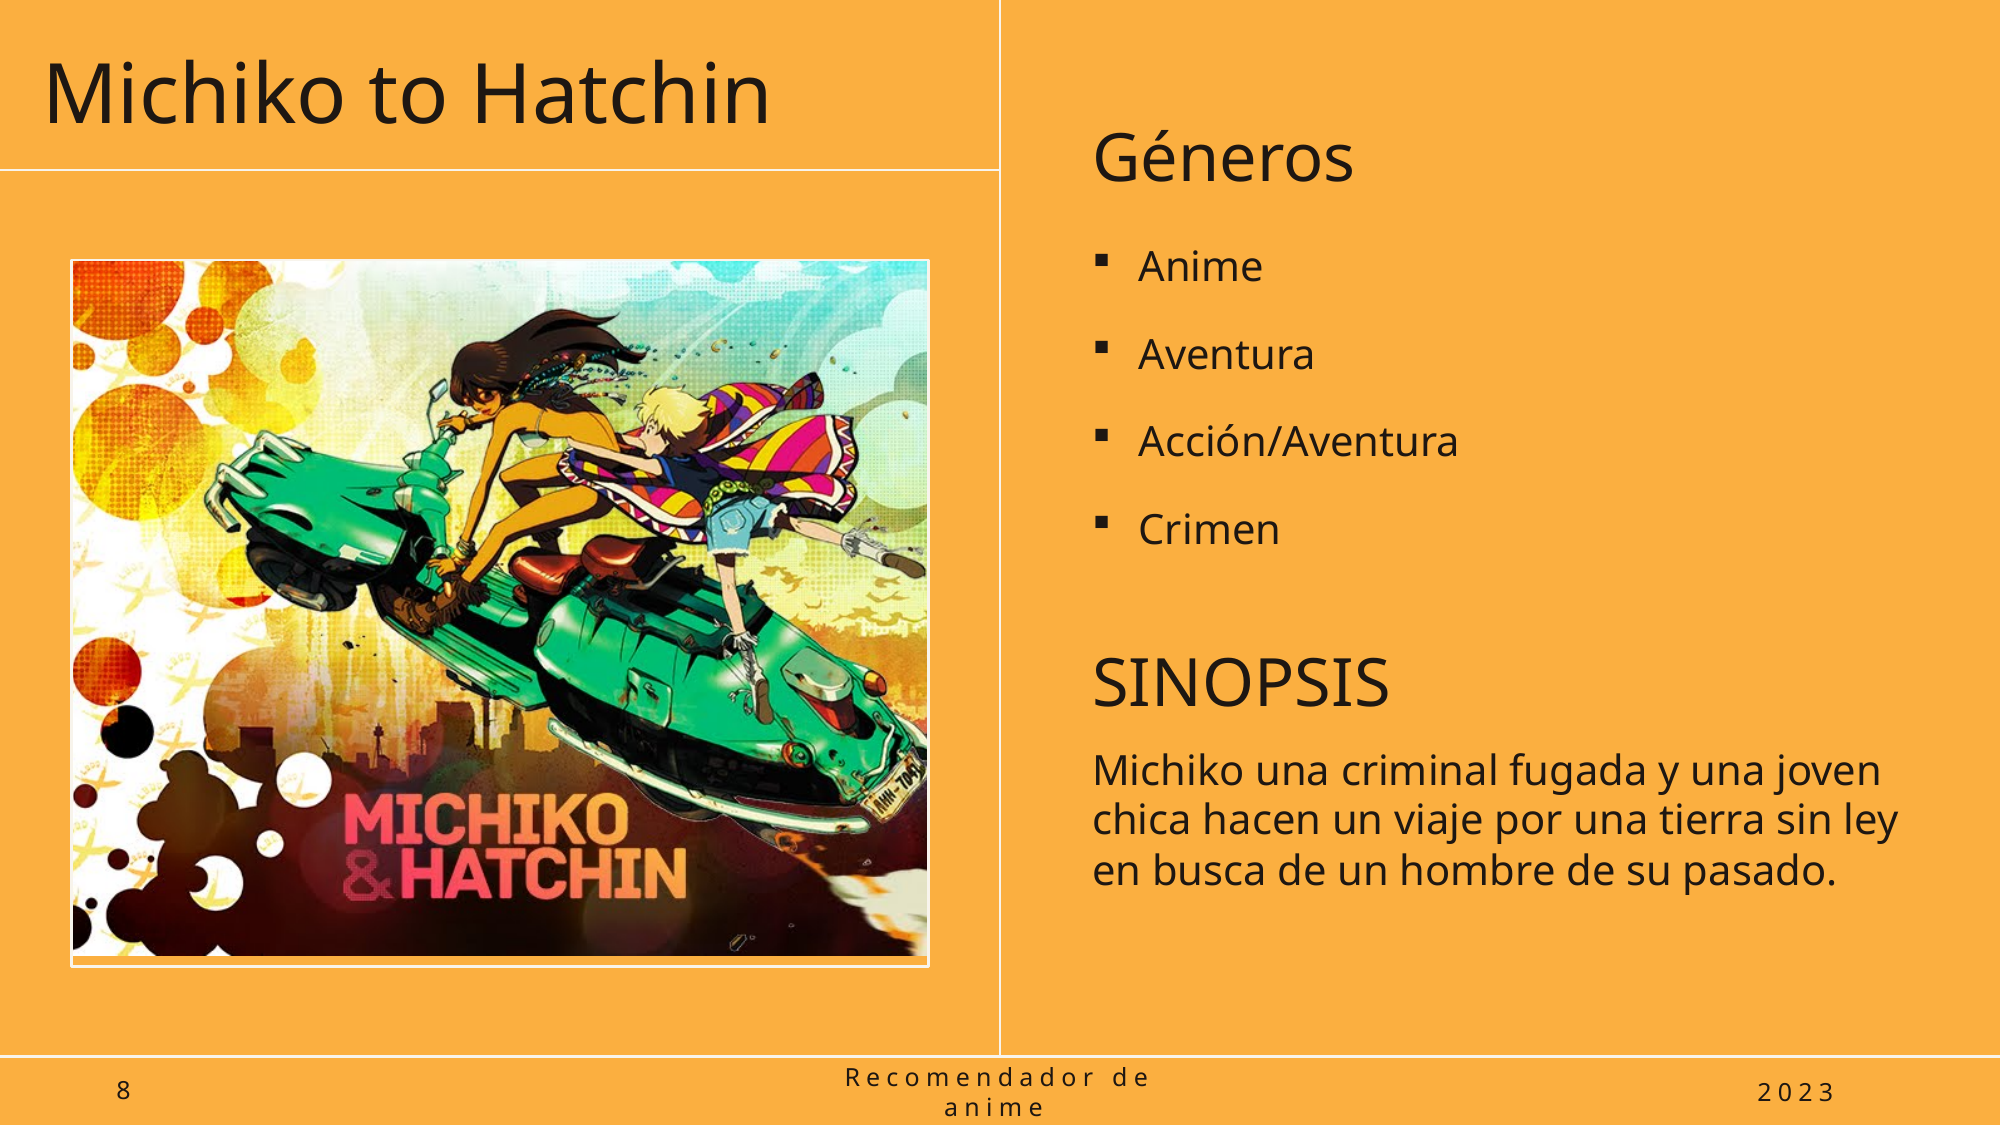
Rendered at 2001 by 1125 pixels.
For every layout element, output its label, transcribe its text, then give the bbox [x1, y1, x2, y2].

list SINOPSIS [1076, 620, 1911, 735]
list Michiko una criminal fugada y una joven chica hacen un viaje por una tierra sin ley en busca de un hombre de su pasado. [1076, 735, 1928, 988]
list Géneros [1076, 121, 1924, 198]
slide_number 8 [101, 1069, 258, 1115]
title Michiko to Hatchin [27, 10, 973, 170]
picture [72, 261, 928, 966]
slide_number 2023 [1742, 1069, 1899, 1115]
footer Recomendador de anime [788, 1069, 1211, 1115]
list Anime Aventura Acción/Aventura Crimen [1076, 232, 1911, 599]
